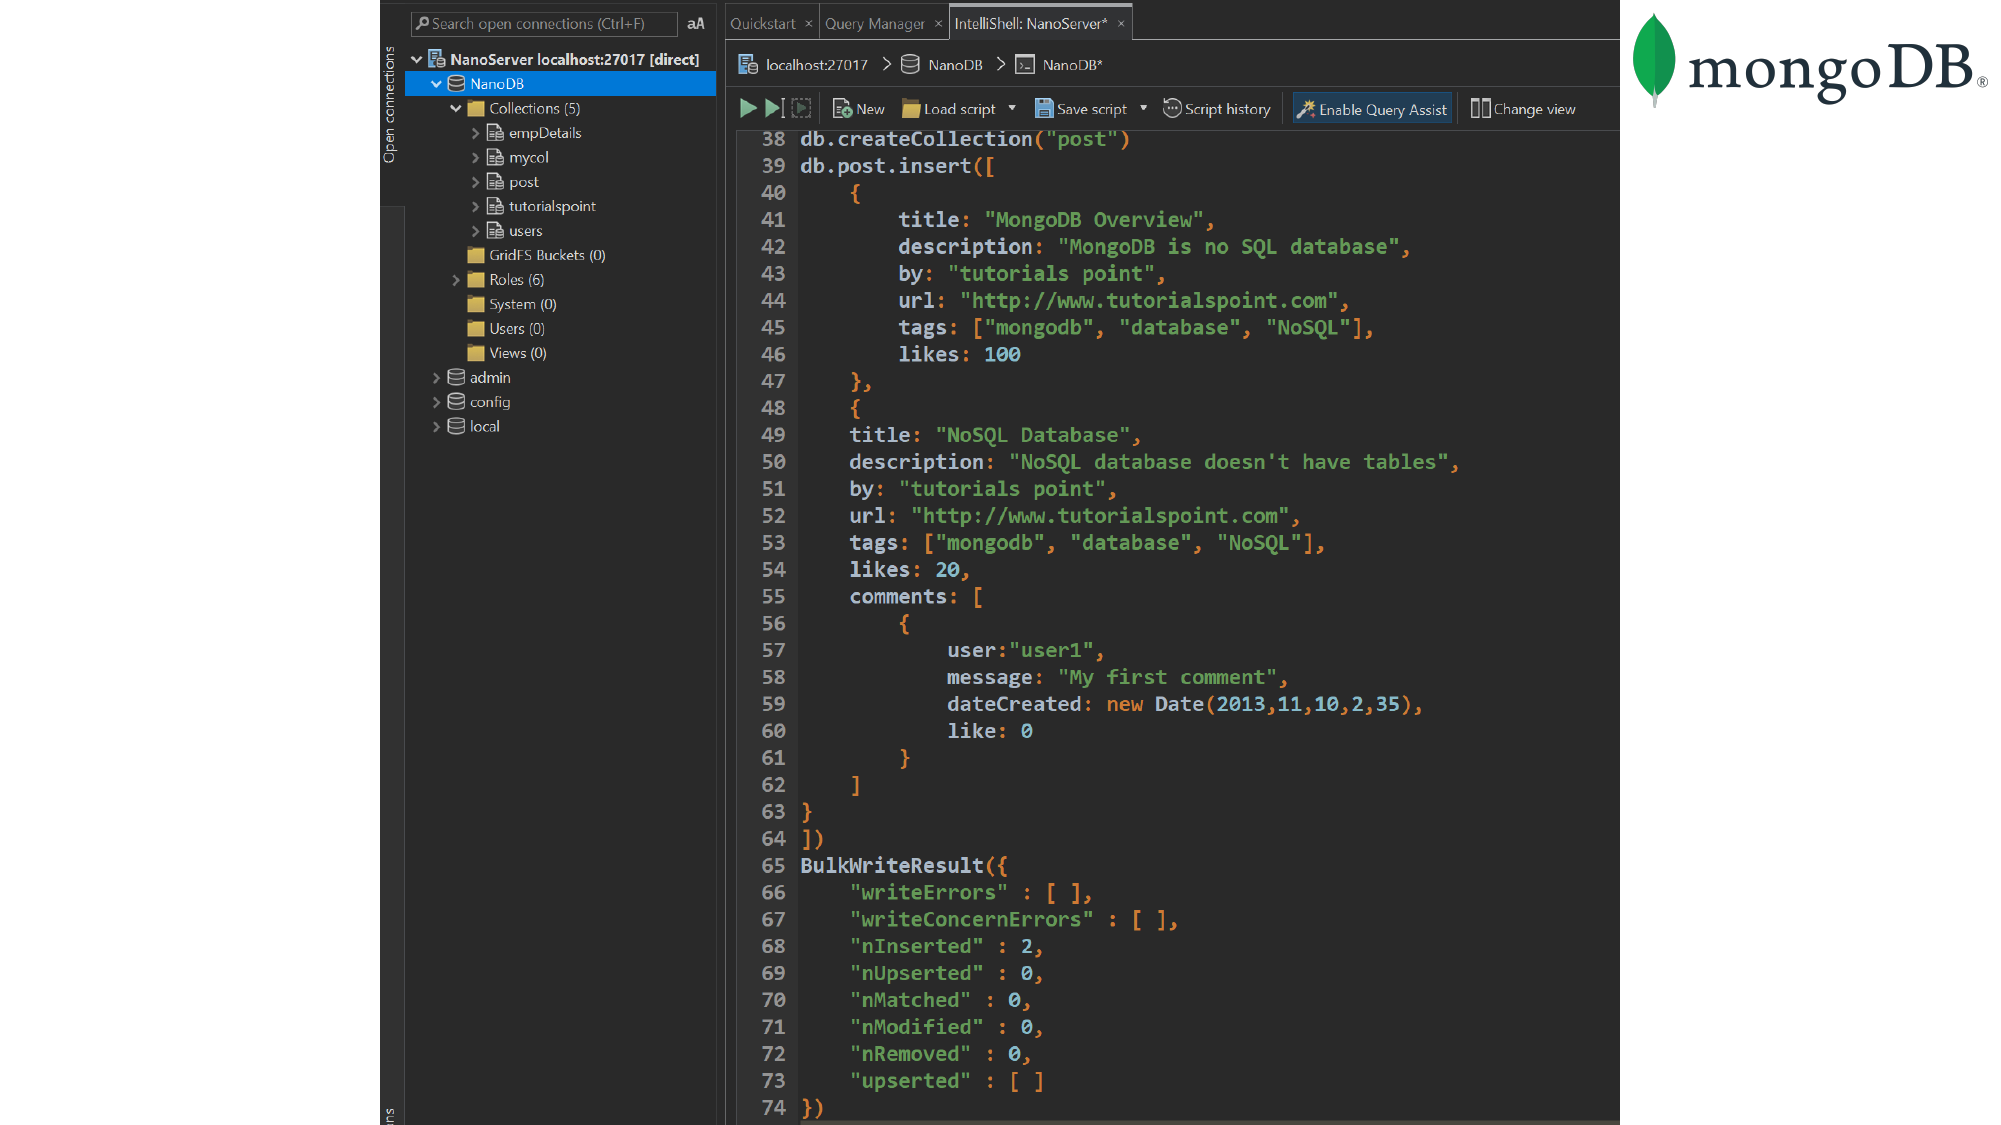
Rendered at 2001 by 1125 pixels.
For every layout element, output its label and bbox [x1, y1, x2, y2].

picture [1631, 11, 1990, 109]
picture [380, 0, 1620, 1125]
